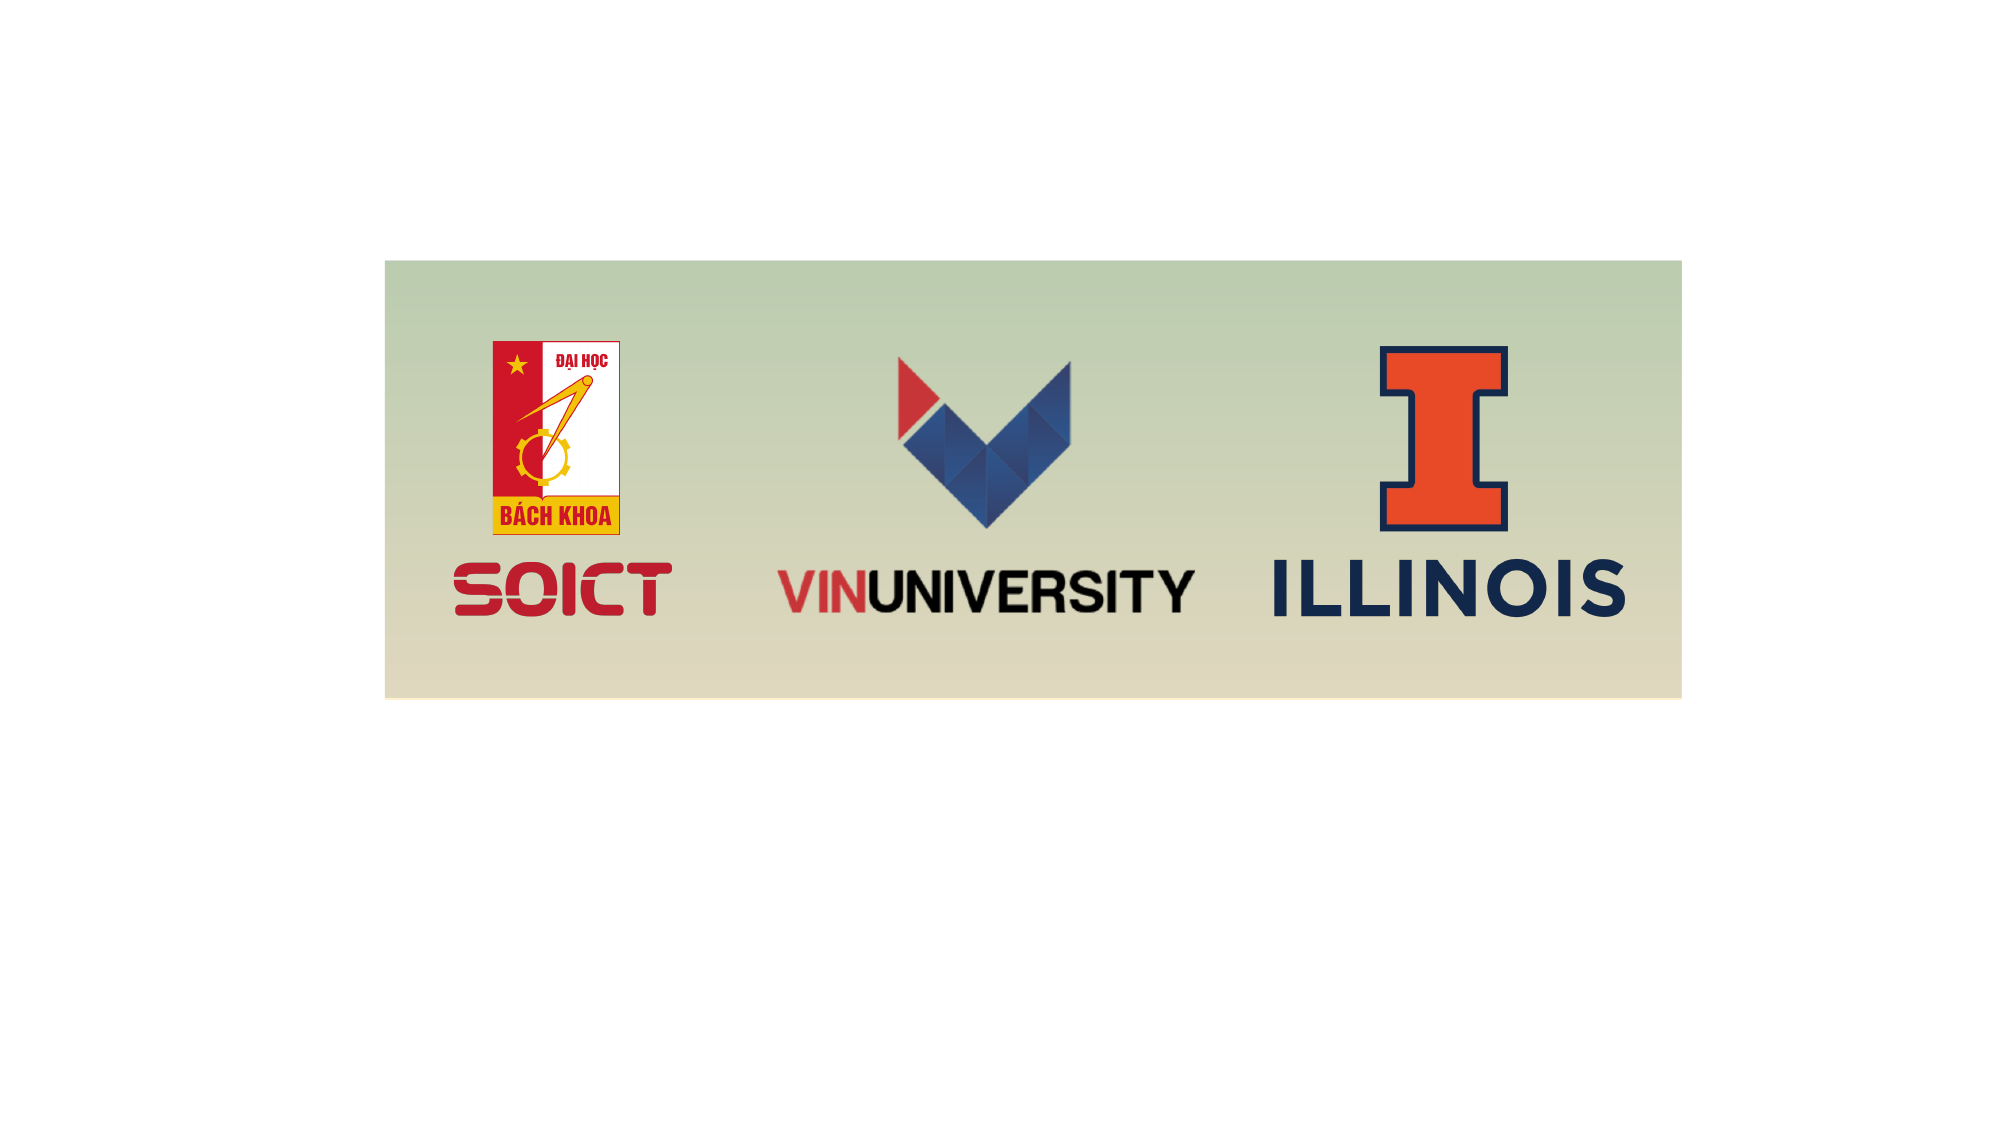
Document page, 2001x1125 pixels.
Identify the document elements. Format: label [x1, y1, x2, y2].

picture [1372, 338, 1520, 535]
picture [755, 340, 1216, 628]
picture [445, 341, 672, 655]
picture [1272, 546, 1628, 628]
text_box [384, 259, 1683, 699]
